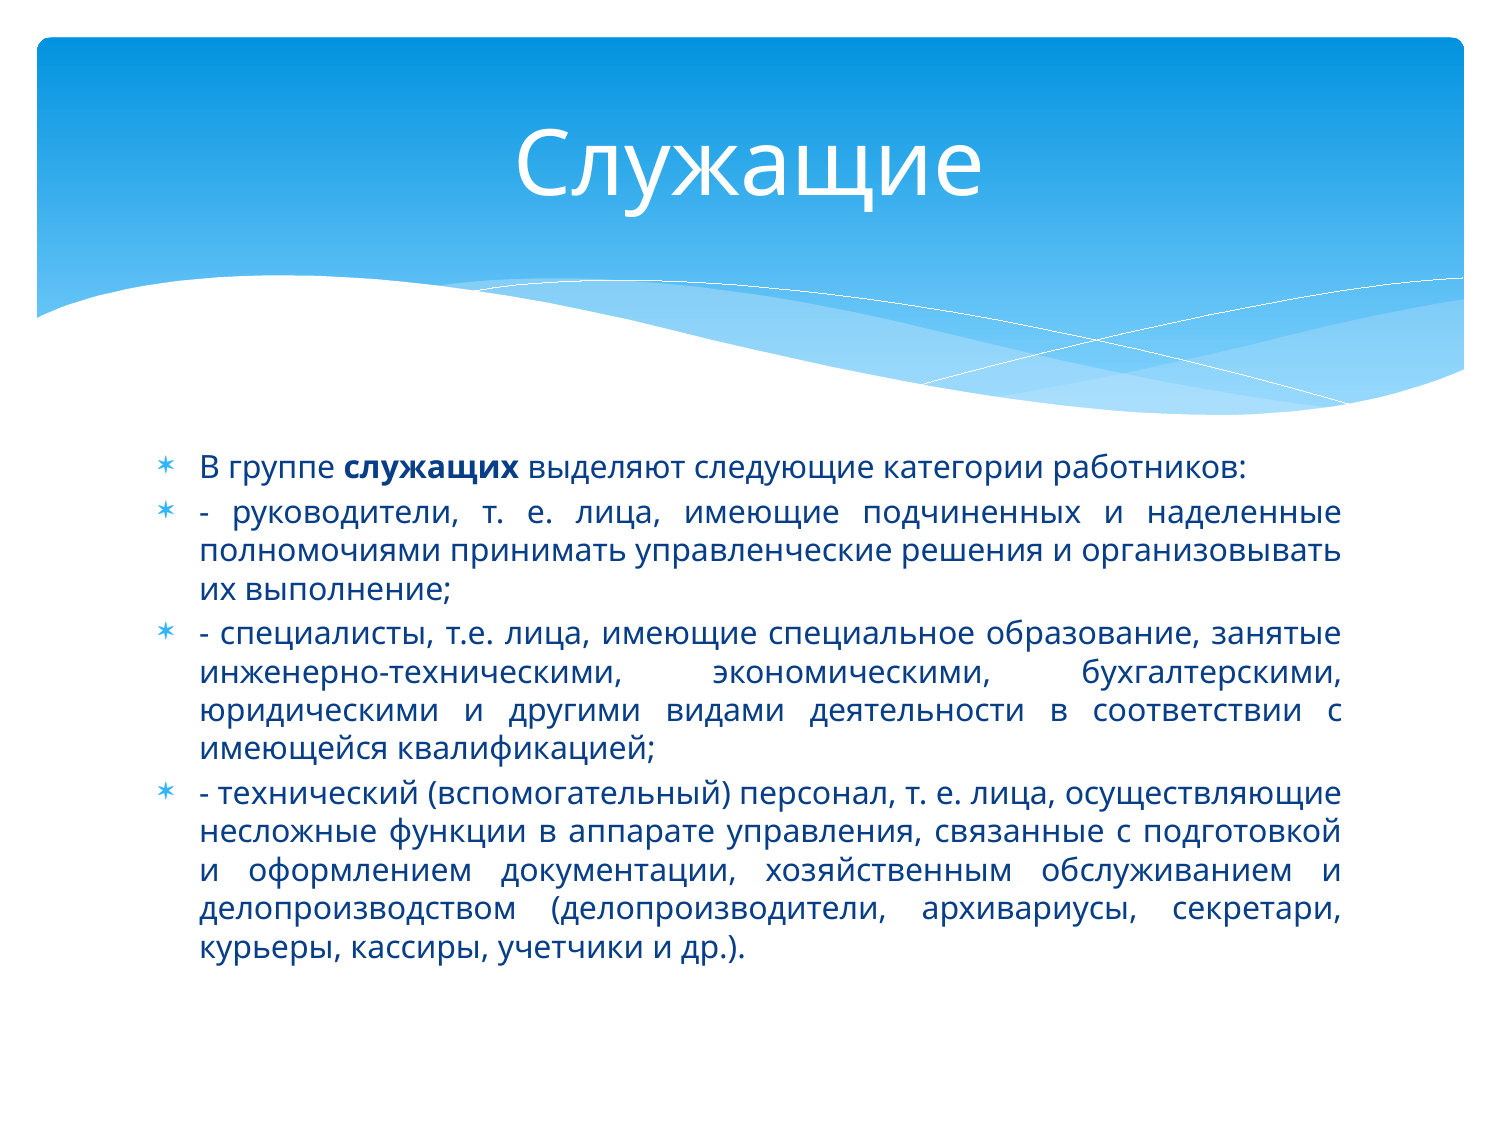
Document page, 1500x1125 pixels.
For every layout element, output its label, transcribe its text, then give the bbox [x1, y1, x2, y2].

title Служащие [75, 55, 1425, 261]
list В группе служащих выделяют следующие категории работников: - руководители, т. е. лица, имеющие подчиненных и наделенные полномочиями принимать управленческие решения и организовывать их выполнение; - специалисты, т.е. лица, имеющие специальное образование, занятые инженерно-техническими, экономическими, бухгалтерскими, юридическими и другими видами деятельности в соответствии с имеющейся квалификацией; - технический (вспомогательный) персонал, т. е. лица, осуществляющие несложные функции в аппарате управления, связанные с подготовкой и оформлением документации, хозяйственным обслуживанием и делопроизводством (делопроизводители, архивариусы, секретари, курьеры, кассиры, учетчики и др.). [143, 438, 1359, 1005]
